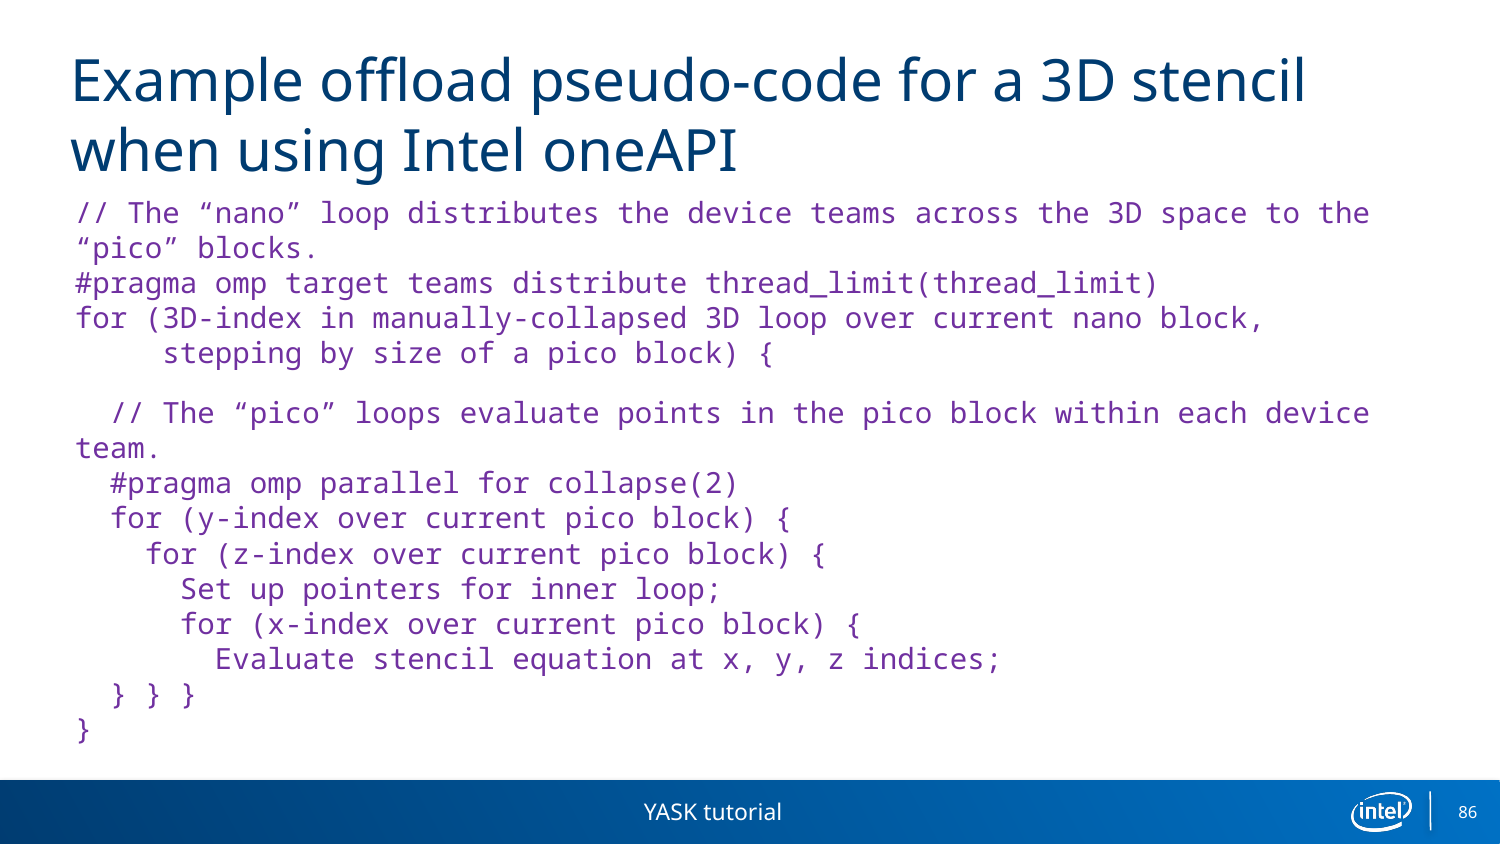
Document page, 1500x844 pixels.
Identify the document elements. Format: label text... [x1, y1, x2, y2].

footer YASK tutorial [439, 789, 988, 835]
list // The “nano” loop distributes the device teams across the 3D space to the “pico” blocks. #pragma omp target teams distribute thread_limit(thread_limit) for (3D-index in manually-collapsed 3D loop over current nano block, stepping by size of a pico block) { // The “pico” loops evaluate points in the pico block within each device team. #pragma omp parallel for collapse(2) for (y-index over current pico block) { for (z-index over current pico block) { Set up pointers for inner loop; for (x-index over current pico block) { Evaluate stencil equation at x, y, z indices; } } } } [74, 194, 1425, 760]
title Example offload pseudo-code for a 3D stencil when using Intel oneAPI [55, 35, 1425, 179]
slide_number 86 [1127, 791, 1478, 837]
